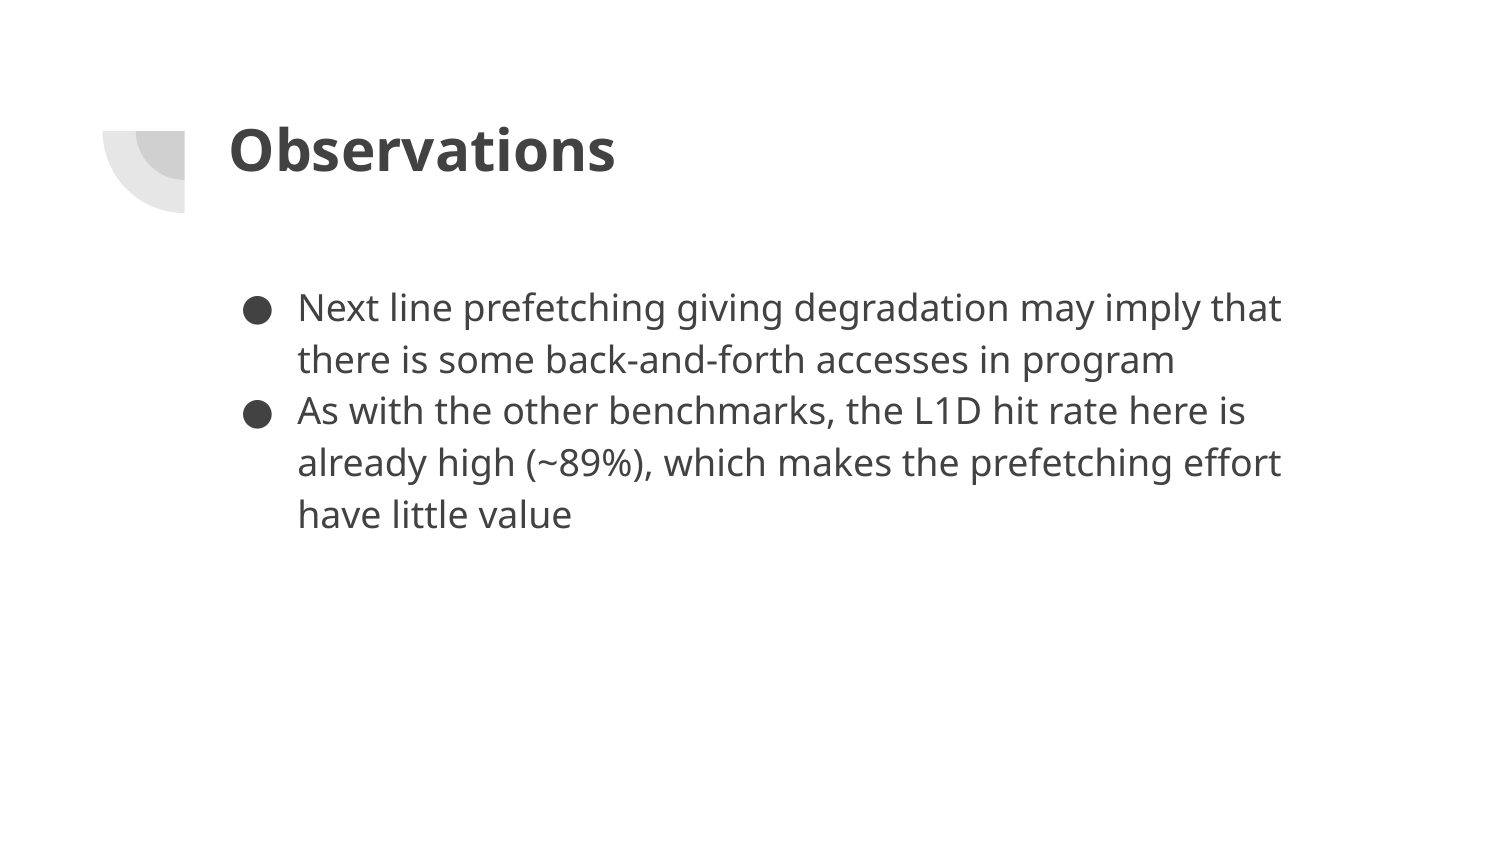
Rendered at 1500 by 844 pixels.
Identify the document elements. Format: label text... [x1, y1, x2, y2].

list Next line prefetching giving degradation may imply that there is some back-and-forth accesses in program As with the other benchmarks, the L1D hit rate here is already high (~89%), which makes the prefetching effort have little value [207, 262, 1361, 680]
title Observations [213, 98, 1368, 263]
